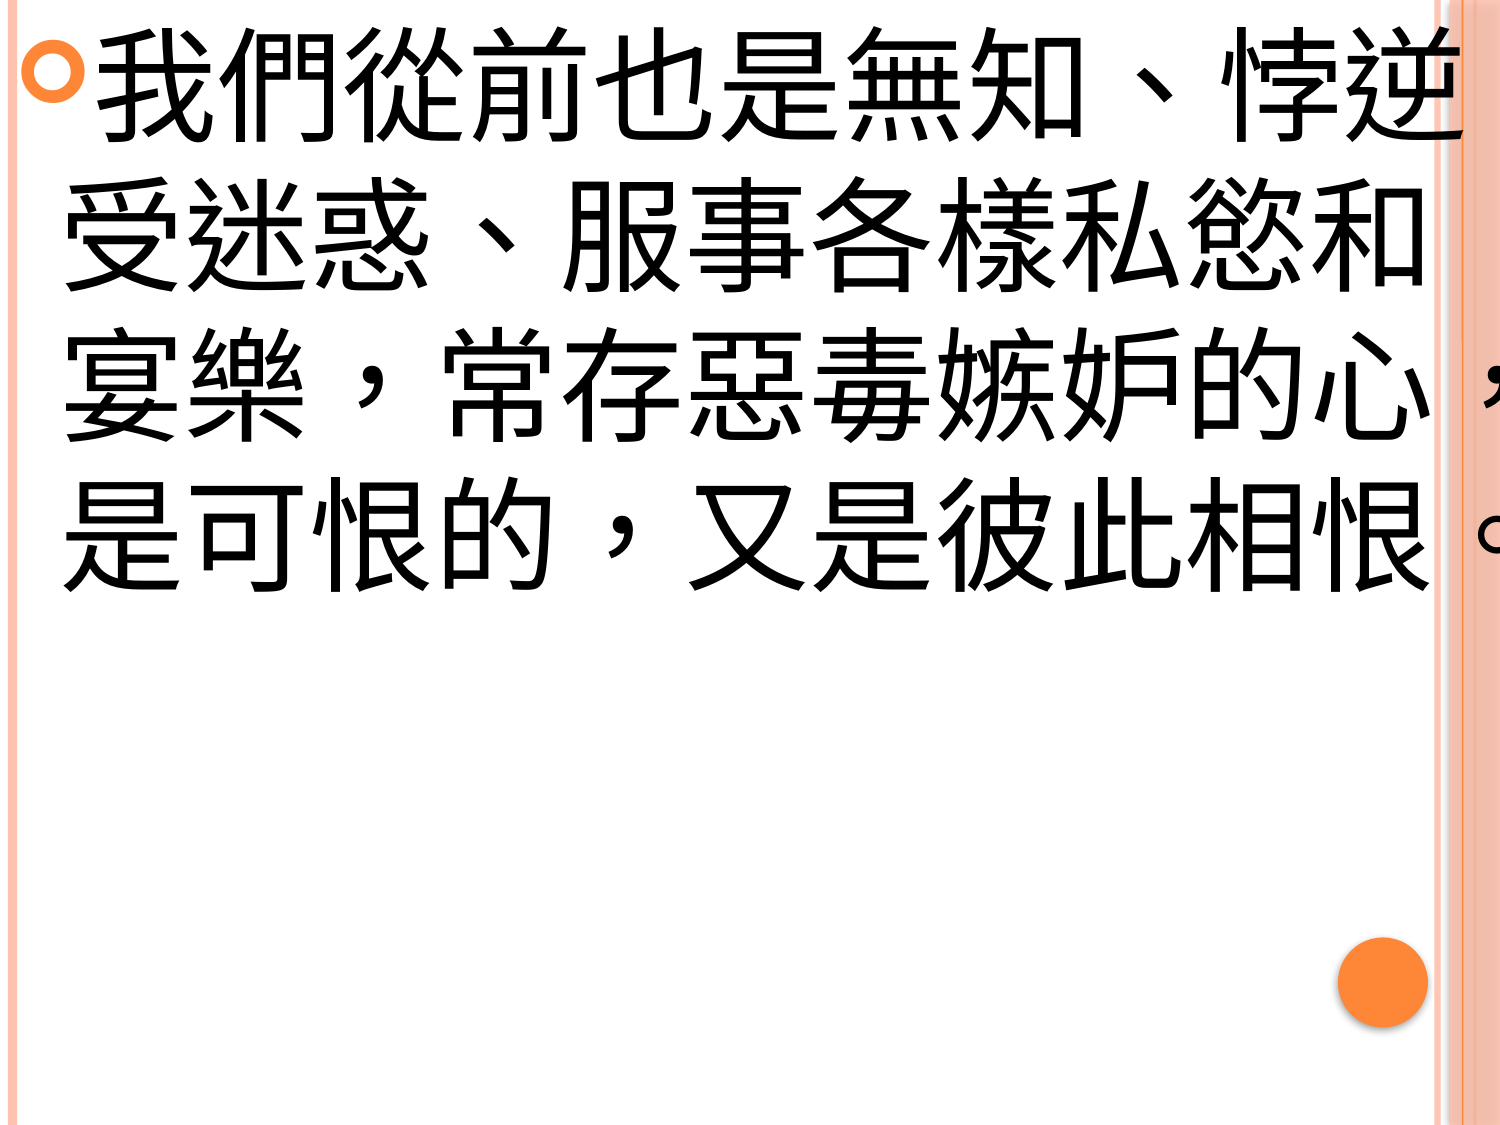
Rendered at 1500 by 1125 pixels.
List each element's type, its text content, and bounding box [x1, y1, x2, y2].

list 我們從前也是無知、悖逆、受迷惑、服事各樣私慾和宴樂，常存惡毒嫉妒的心，是可恨的，又是彼此相恨。 [0, 0, 1500, 1125]
